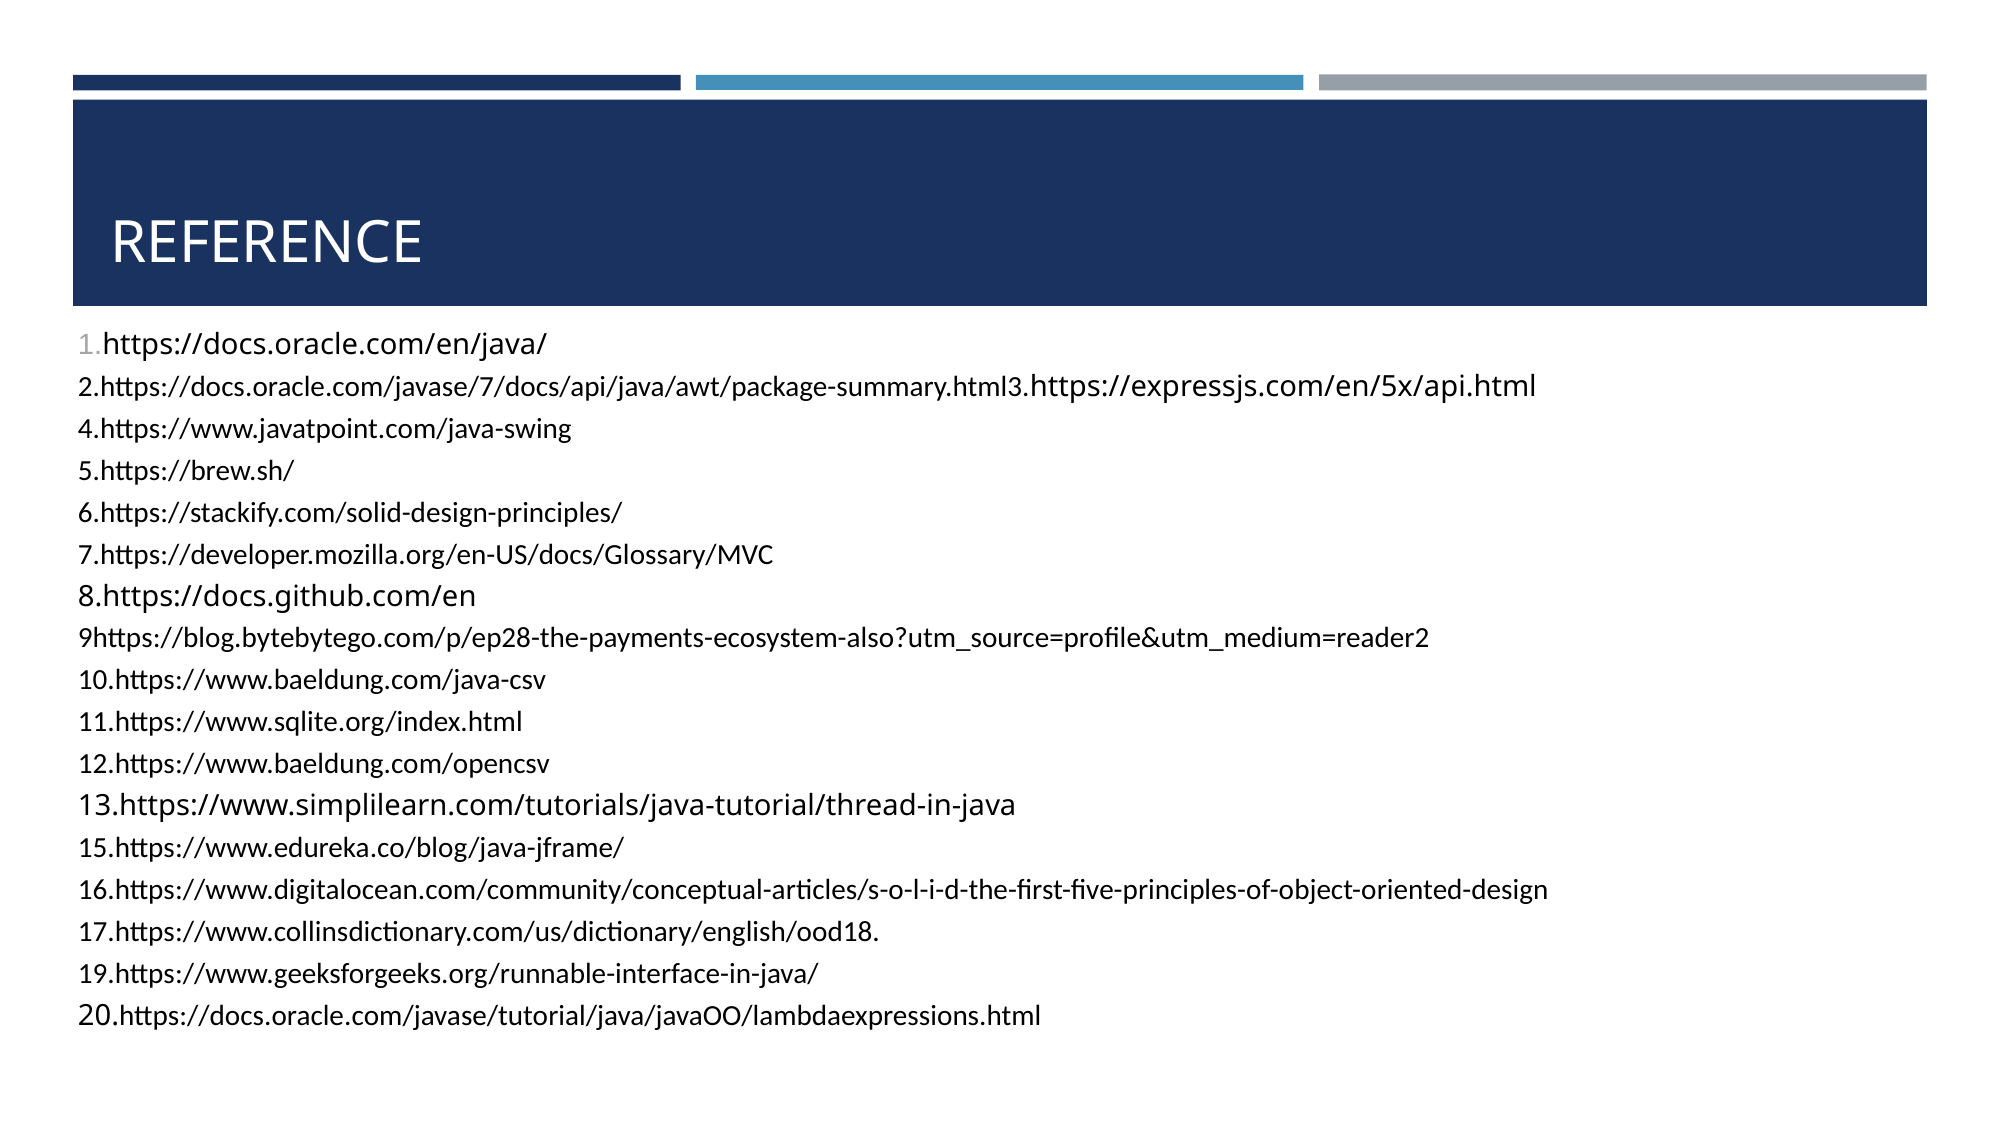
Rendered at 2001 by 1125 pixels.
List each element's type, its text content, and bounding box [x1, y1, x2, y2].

title REFERENCE [95, 119, 1905, 282]
text_box 1.https://docs.oracle.com/en/java/ 2.https://docs.oracle.com/javase/7/docs/api/java/awt/package-summary.html3.https://expressjs.com/en/5x/api.html 4.https://www.javatpoint.com/java-swing 5.https://brew.sh/ 6.https://stackify.com/solid-design-principles/ 7.https://developer.mozilla.org/en-US/docs/Glossary/MVC 8.https://docs.github.com/en 9https://blog.bytebytego.com/p/ep28-the-payments-ecosystem-also?utm_source=profile&utm_medium=reader2 10.https://www.baeldung.com/java-csv 11.https://www.sqlite.org/index.html 12.https://www.baeldung.com/opencsv 13.https://www.simplilearn.com/tutorials/java-tutorial/thread-in-java 15.https://www.edureka.co/blog/java-jframe/ 16.https://www.digitalocean.com/community/conceptual-articles/s-o-l-i-d-the-first-five-principles-of-object-oriented-design 17.https://www.collinsdictionary.com/us/dictionary/english/ood18. 19.https://www.geeksforgeeks.org/runnable-interface-in-java/ 20.https://docs.oracle.com/javase/tutorial/java/javaOO/lambdaexpressions.html [77, 318, 1640, 1065]
